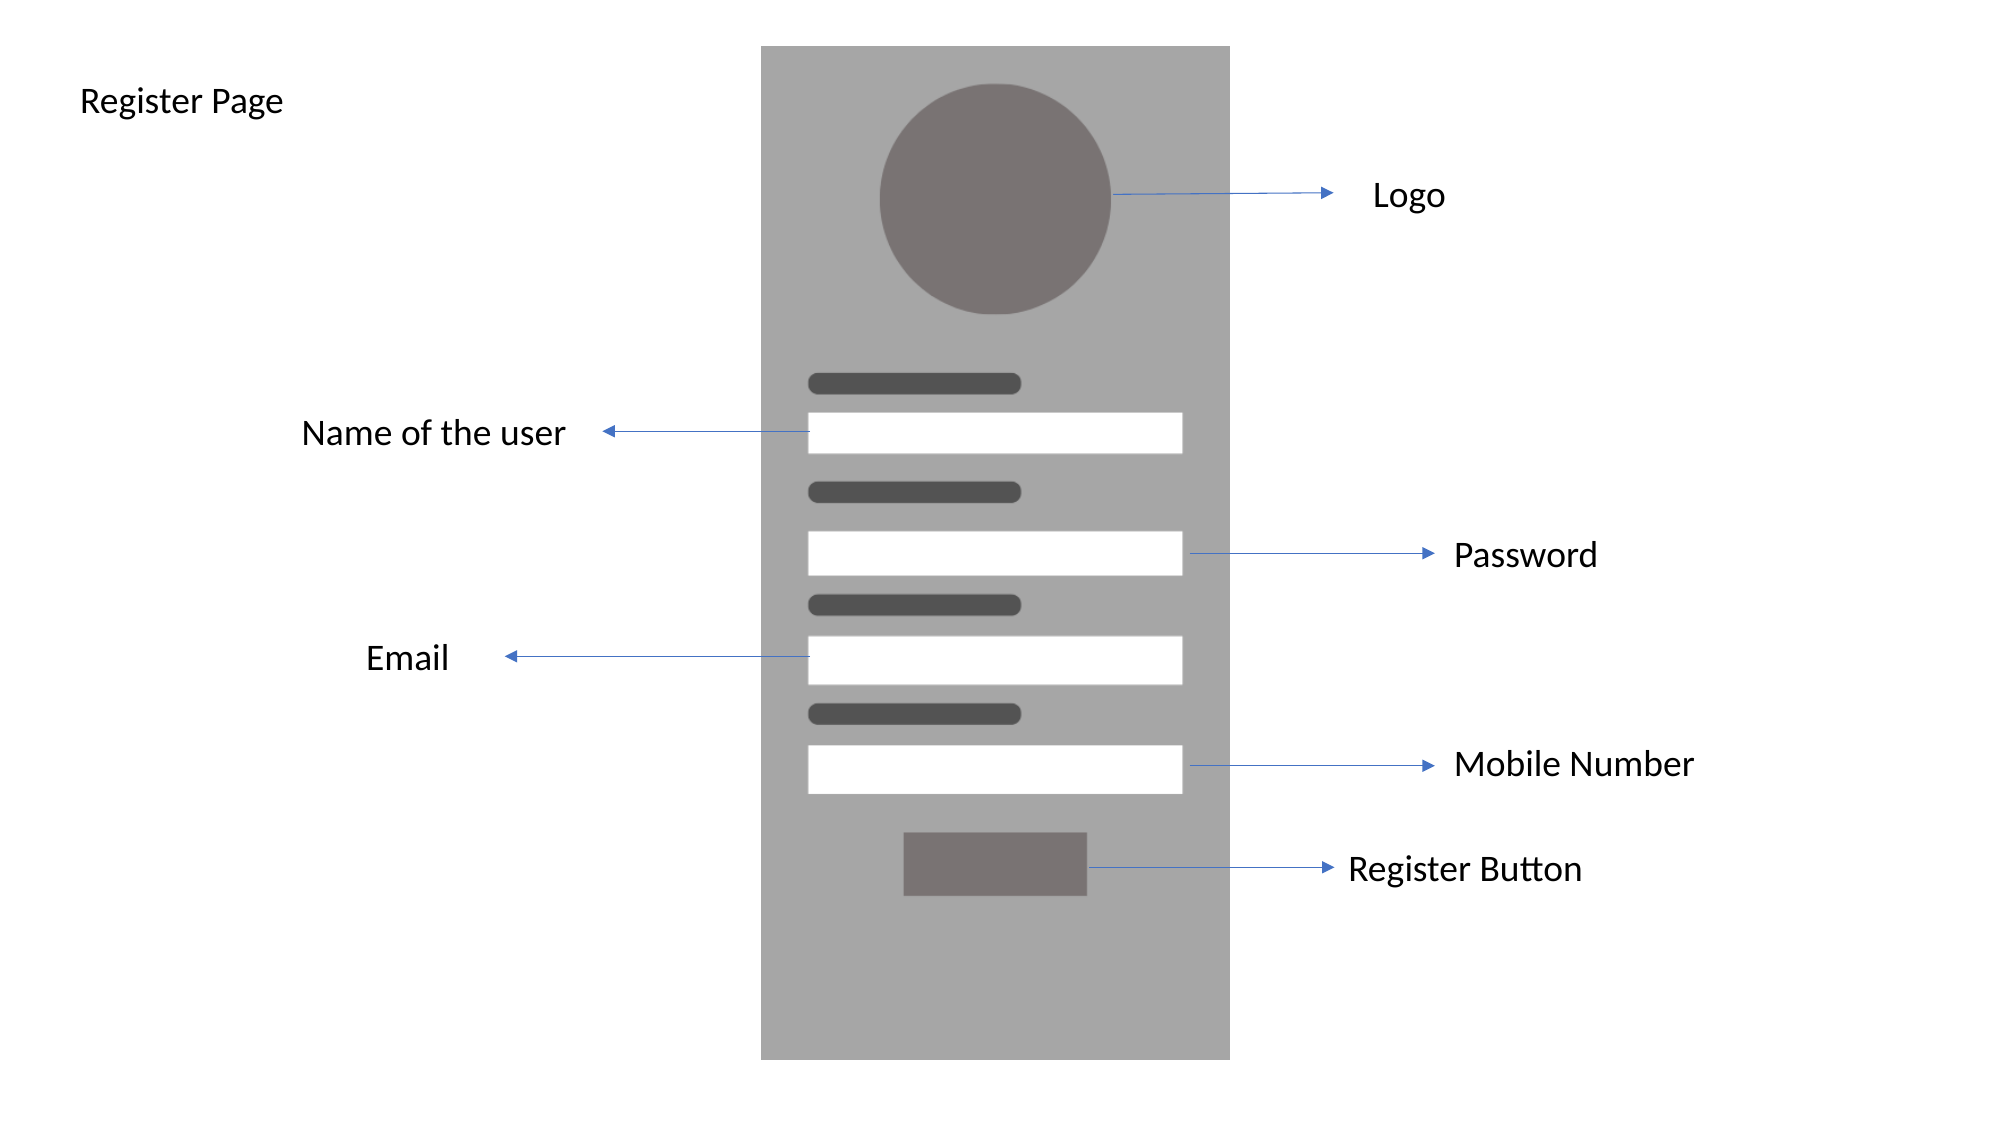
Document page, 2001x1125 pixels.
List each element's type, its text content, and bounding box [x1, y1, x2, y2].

text_box Email [351, 625, 557, 686]
text_box Register Button [1333, 836, 1637, 897]
text_box Logo [1358, 162, 1521, 223]
text_box Password [1439, 522, 1672, 583]
picture [761, 46, 1230, 1060]
text_box Name of the user [286, 400, 603, 461]
text_box Mobile Number [1439, 731, 1743, 791]
text_box Register Page [65, 68, 381, 129]
